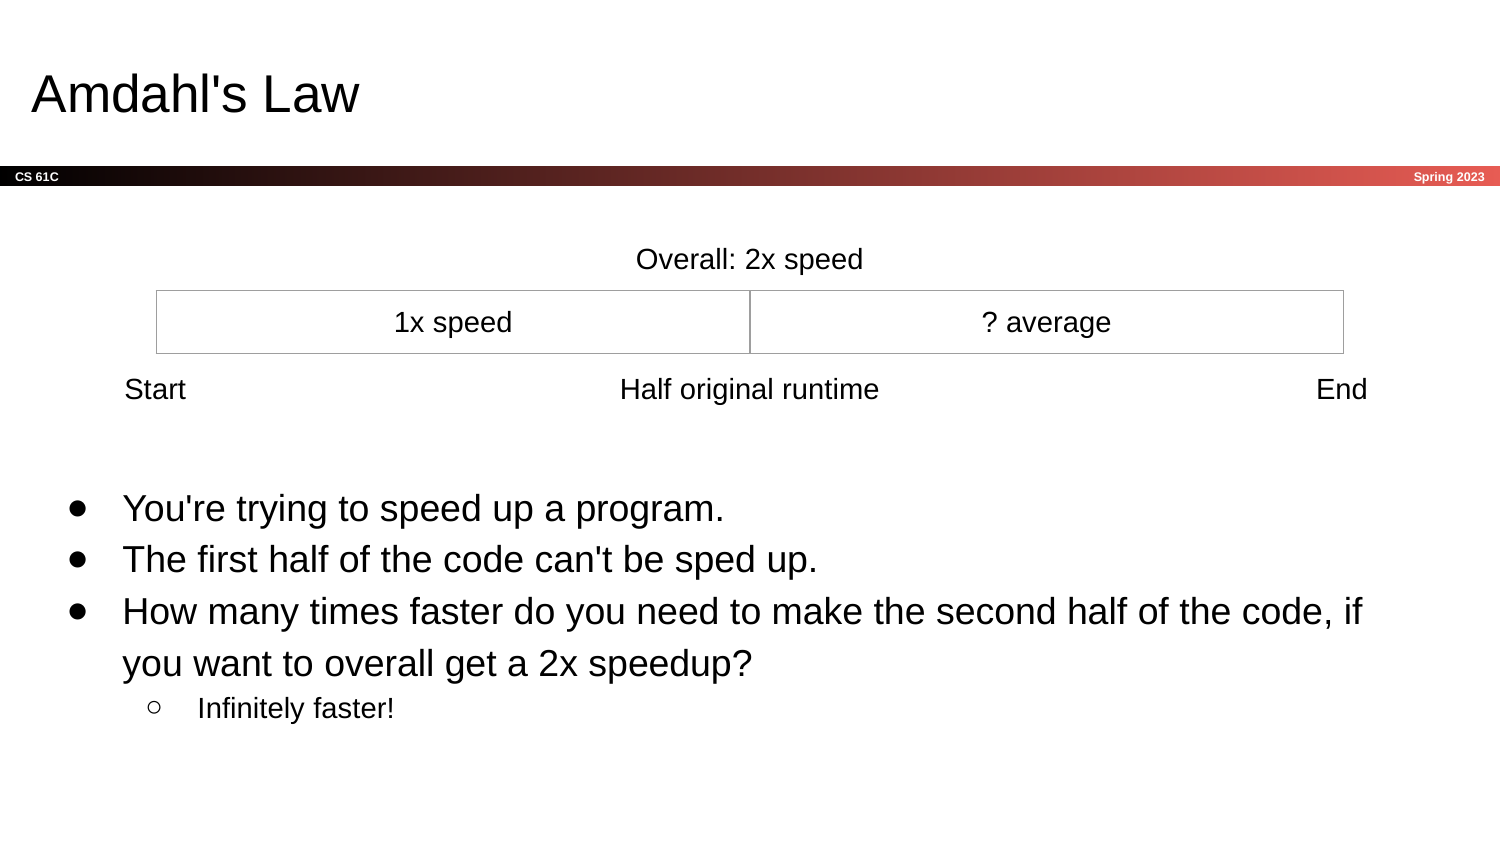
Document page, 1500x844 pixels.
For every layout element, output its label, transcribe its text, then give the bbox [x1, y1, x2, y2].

text_box Overall: 2x speed [557, 225, 943, 291]
table_header ? average [751, 291, 1343, 353]
text_box Half original runtime [529, 355, 971, 421]
list You're trying to speed up a program. The first half of the code can't be sped up. How many times faster do you need to make the second half of the code, if you want to overall get a 2x speedup? Infinitely faster! [32, 461, 1431, 823]
title Amdahl's Law [16, 44, 1415, 139]
text_box End [1258, 355, 1426, 421]
table_header 1x speed [157, 291, 749, 353]
text_box Start [71, 355, 239, 421]
